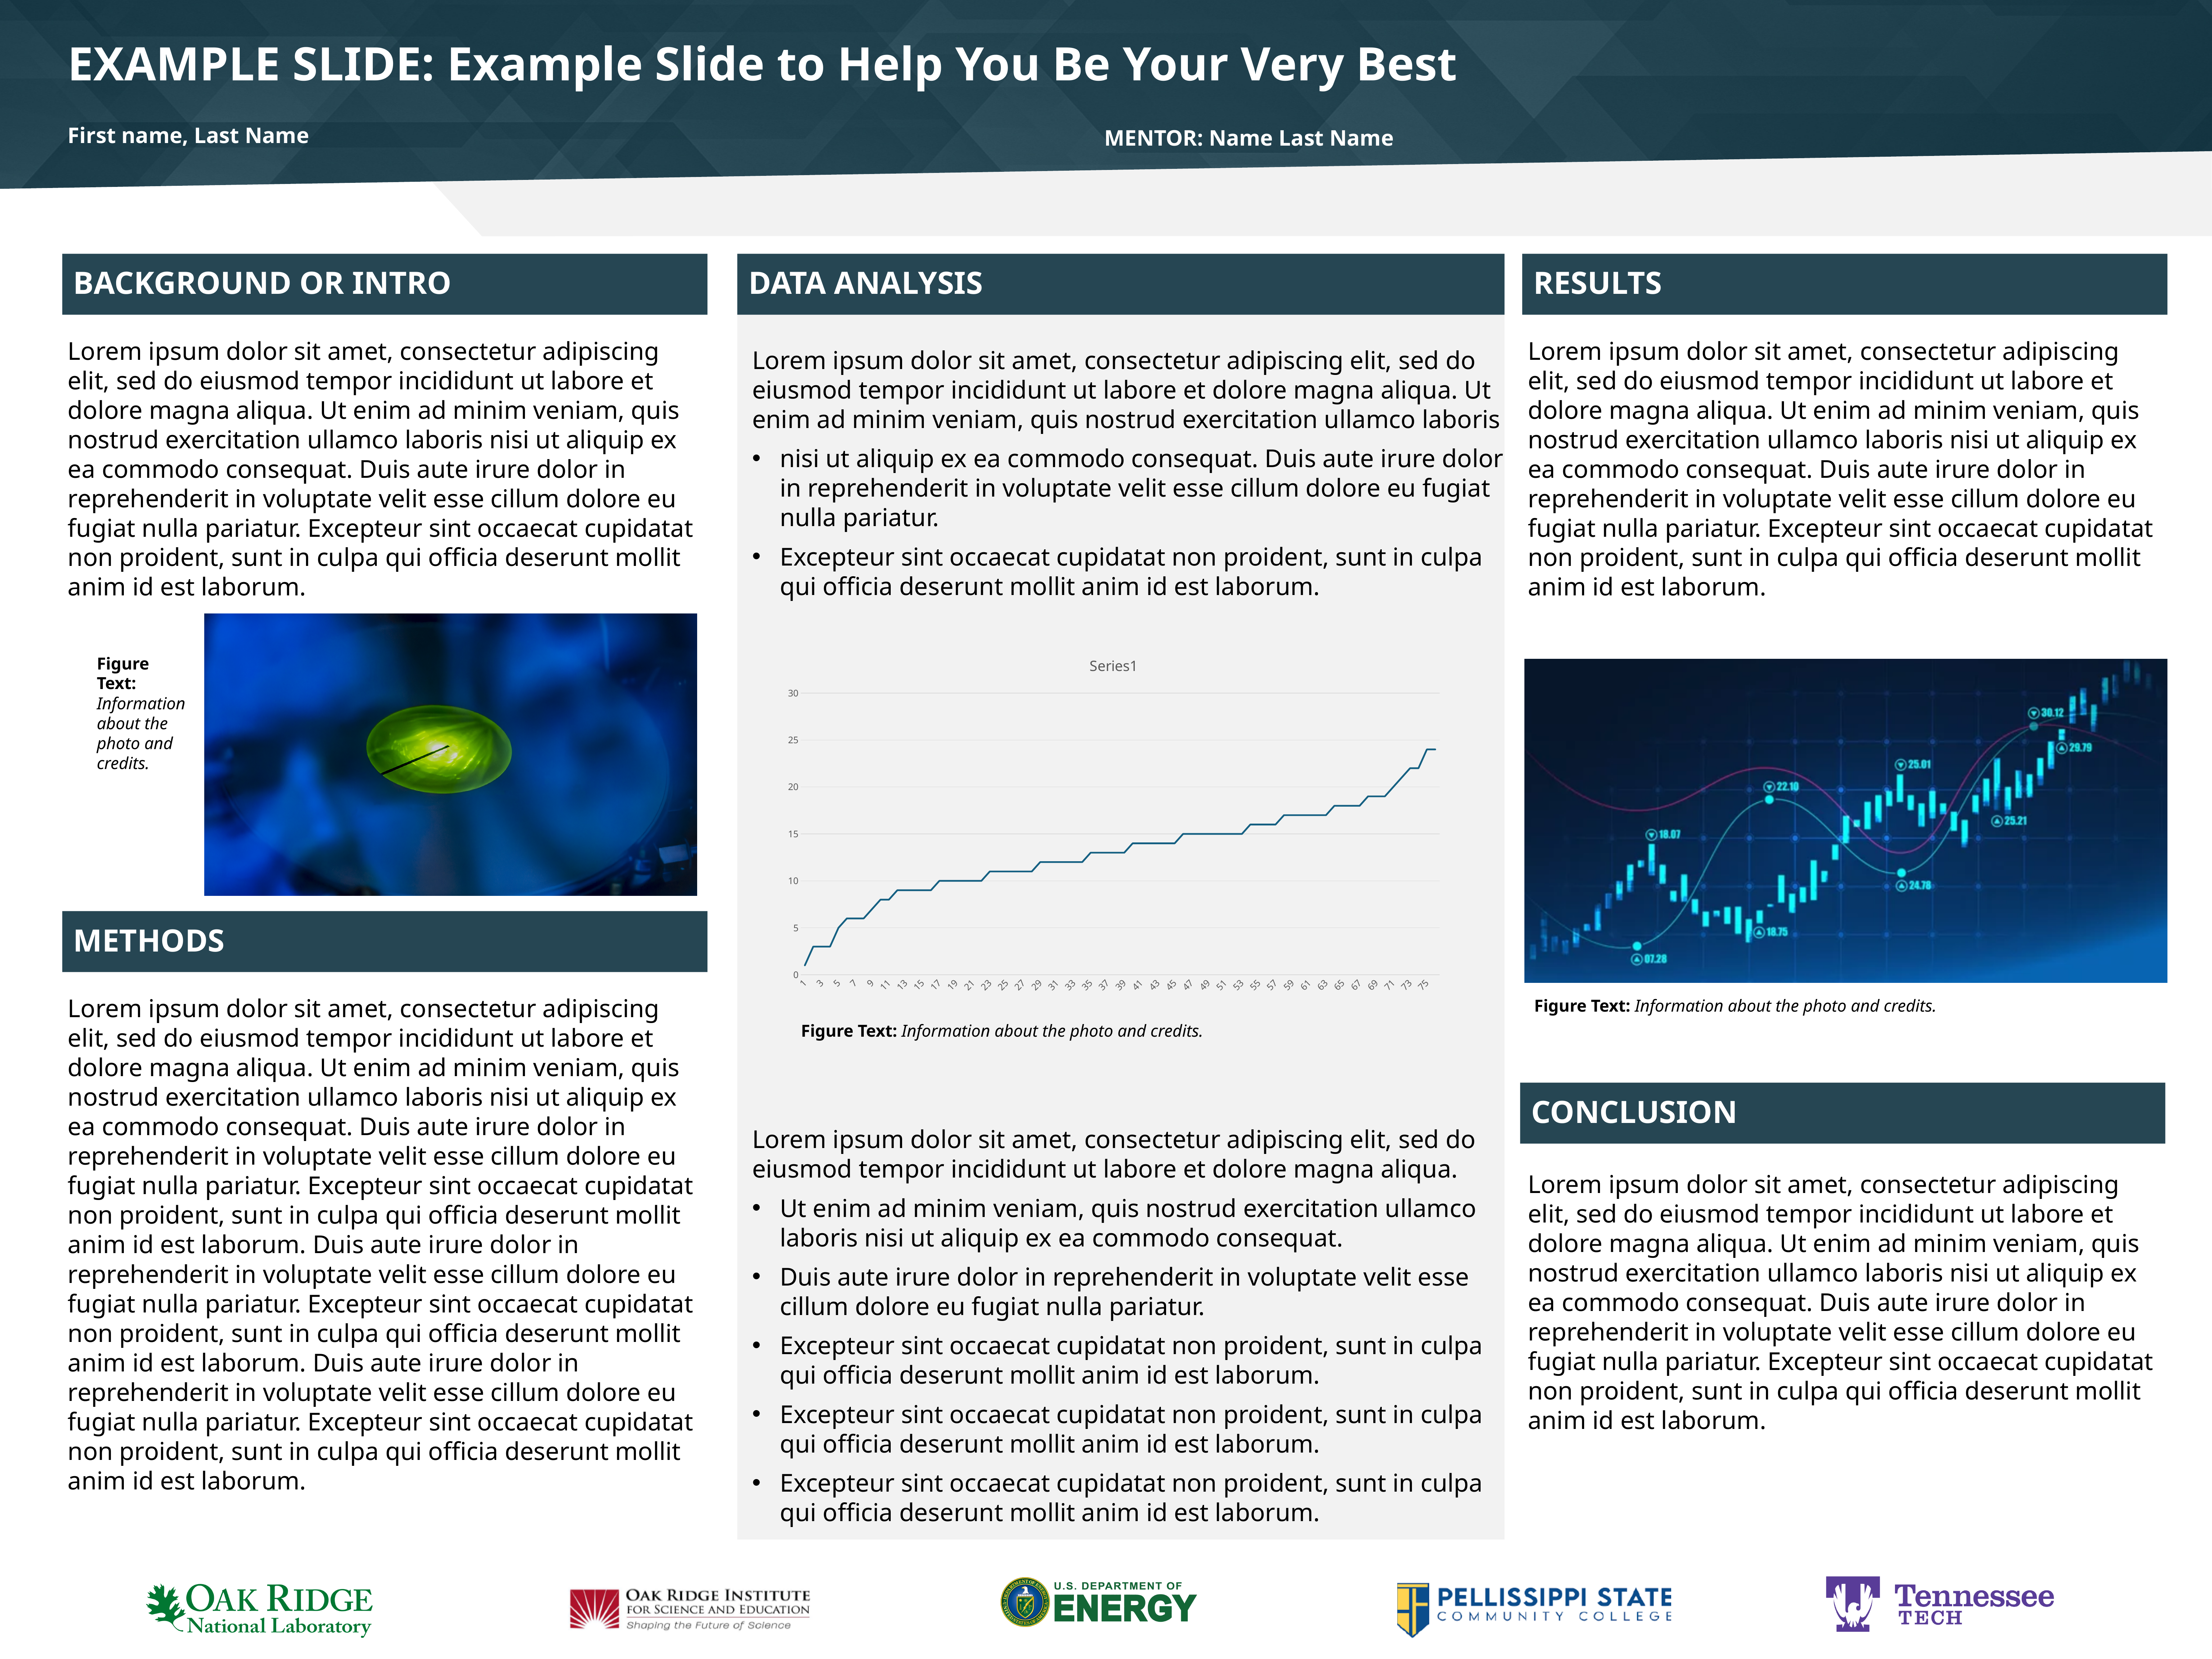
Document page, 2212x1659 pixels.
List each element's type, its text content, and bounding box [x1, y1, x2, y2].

picture [1397, 1581, 1672, 1639]
list First name, Last Name [62, 119, 1266, 191]
picture [0, 0, 2212, 189]
picture [1001, 1577, 1197, 1627]
text_box Figure Text: Information about the photo and credits. [1528, 992, 2187, 1038]
list Lorem ipsum dolor sit amet, consectetur adipiscing elit, sed do eiusmod tempor incididunt ut labore et dolore magna aliqua. Ut enim ad minim veniam, quis nostrud exercitation ullamco laboris nisi ut aliquip ex ea commodo consequat. Duis aute irure dolor in reprehenderit in voluptate velit esse cillum dolore eu fugiat nulla pariatur. Excepteur sint occaecat cupidatat non proident, sunt in culpa qui officia deserunt mollit anim id est laborum. [62, 333, 707, 594]
list RESULTS [1522, 254, 2168, 315]
picture [1266, 163, 1540, 167]
list Lorem ipsum dolor sit amet, consectetur adipiscing elit, sed do eiusmod tempor incididunt ut labore et dolore magna aliqua. Ut enim ad minim veniam, quis nostrud exercitation ullamco laboris nisi ut aliquip ex ea commodo consequat. Duis aute irure dolor in reprehenderit in voluptate velit esse cillum dolore eu fugiat nulla pariatur. Excepteur sint occaecat cupidatat non proident, sunt in culpa qui officia deserunt mollit anim id est laborum. Excepteur sint occaecat cupidatat non proident, sunt in culpa qui officia deserunt mollit anim id est laborum. Excepteur sint occaecat cupidatat non proident, sunt in culpa qui officia deserunt mollit anim id est laborum. [746, 1121, 1514, 1530]
list CONCLUSION [1520, 1082, 2166, 1144]
picture [146, 1583, 373, 1638]
title EXAMPLE SLIDE: Example Slide to Help You Be Your Very Best [62, 29, 2168, 101]
list BACKGROUND OR INTRO [62, 254, 707, 315]
list Lorem ipsum dolor sit amet, consectetur adipiscing elit, sed do eiusmod tempor incididunt ut labore et dolore magna aliqua. Ut enim ad minim veniam, quis nostrud exercitation ullamco laboris nisi ut aliquip ex ea commodo consequat. Duis aute irure dolor in reprehenderit in voluptate velit esse cillum dolore eu fugiat nulla pariatur. Excepteur sint occaecat cupidatat non proident, sunt in culpa qui officia deserunt mollit anim id est laborum. Duis aute irure dolor in reprehenderit in voluptate velit esse cillum dolore eu fugiat nulla pariatur. Excepteur sint occaecat cupidatat non proident, sunt in culpa qui officia deserunt mollit anim id est laborum. Duis aute irure dolor in reprehenderit in voluptate velit esse cillum dolore eu fugiat nulla pariatur. Excepteur sint occaecat cupidatat non proident, sunt in culpa qui officia deserunt mollit anim id est laborum. [62, 990, 707, 1561]
text_box Figure Text: Information about the photo and credits. [91, 650, 194, 795]
list Lorem ipsum dolor sit amet, consectetur adipiscing elit, sed do eiusmod tempor incididunt ut labore et dolore magna aliqua. Ut enim ad minim veniam, quis nostrud exercitation ullamco laboris nisi ut aliquip ex ea commodo consequat. Duis aute irure dolor in reprehenderit in voluptate velit esse cillum dolore eu fugiat nulla pariatur. Excepteur sint occaecat cupidatat non proident, sunt in culpa qui officia deserunt mollit anim id est laborum. [746, 342, 1514, 676]
list Lorem ipsum dolor sit amet, consectetur adipiscing elit, sed do eiusmod tempor incididunt ut labore et dolore magna aliqua. Ut enim ad minim veniam, quis nostrud exercitation ullamco laboris nisi ut aliquip ex ea commodo consequat. Duis aute irure dolor in reprehenderit in voluptate velit esse cillum dolore eu fugiat nulla pariatur. Excepteur sint occaecat cupidatat non proident, sunt in culpa qui officia deserunt mollit anim id est laborum. [1522, 333, 2168, 851]
list Lorem ipsum dolor sit amet, consectetur adipiscing elit, sed do eiusmod tempor incididunt ut labore et dolore magna aliqua. Ut enim ad minim veniam, quis nostrud exercitation ullamco laboris nisi ut aliquip ex ea commodo consequat. Duis aute irure dolor in reprehenderit in voluptate velit esse cillum dolore eu fugiat nulla pariatur. Excepteur sint occaecat cupidatat non proident, sunt in culpa qui officia deserunt mollit anim id est laborum. [1522, 1165, 2168, 1530]
chart [774, 641, 1453, 1001]
list MENTOR: Name Last Name [1266, 121, 2113, 163]
picture [1825, 1568, 2073, 1634]
picture [202, 613, 698, 896]
list DATA ANALYSIS [737, 254, 1505, 315]
picture [1524, 659, 2168, 983]
text_box Figure Text: Information about the photo and credits. [795, 1017, 1453, 1063]
list METHODS [62, 911, 707, 972]
picture [567, 1581, 815, 1639]
